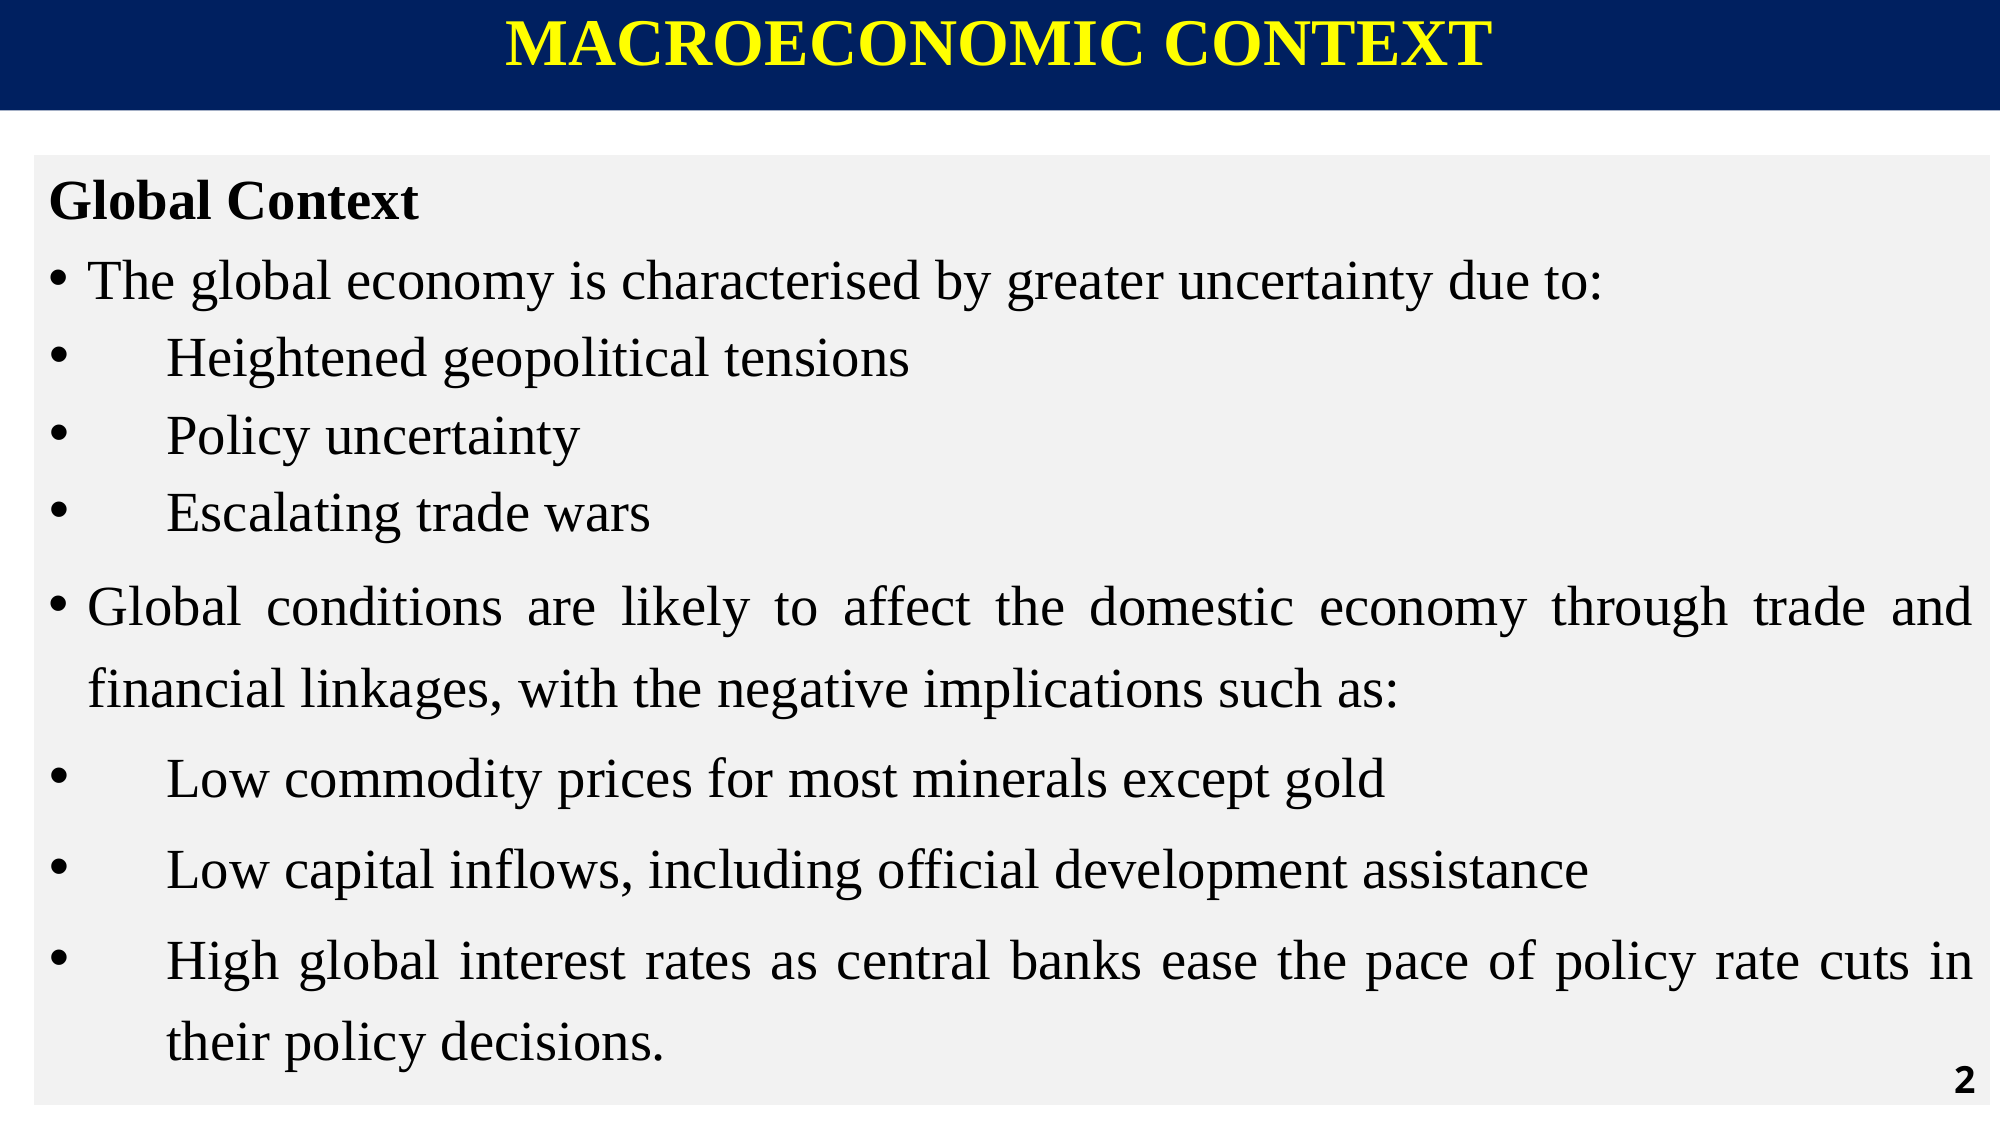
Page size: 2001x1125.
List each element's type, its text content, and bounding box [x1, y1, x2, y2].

slide_number 2 [1540, 1052, 1991, 1112]
title MACROECONOMIC CONTEXT [0, 0, 2000, 111]
subtitle Global Context The global economy is characterised by greater uncertainty due to: Heightened geopolitical tensions Policy uncertainty Escalating trade wars Global conditions are likely to affect the domestic economy through trade and financial linkages, with the negative implications such as: Low commodity prices for most minerals except gold Low capital inflows, including official development assistance High global interest rates as central banks ease the pace of policy rate cuts in their policy decisions. [33, 154, 1991, 1106]
